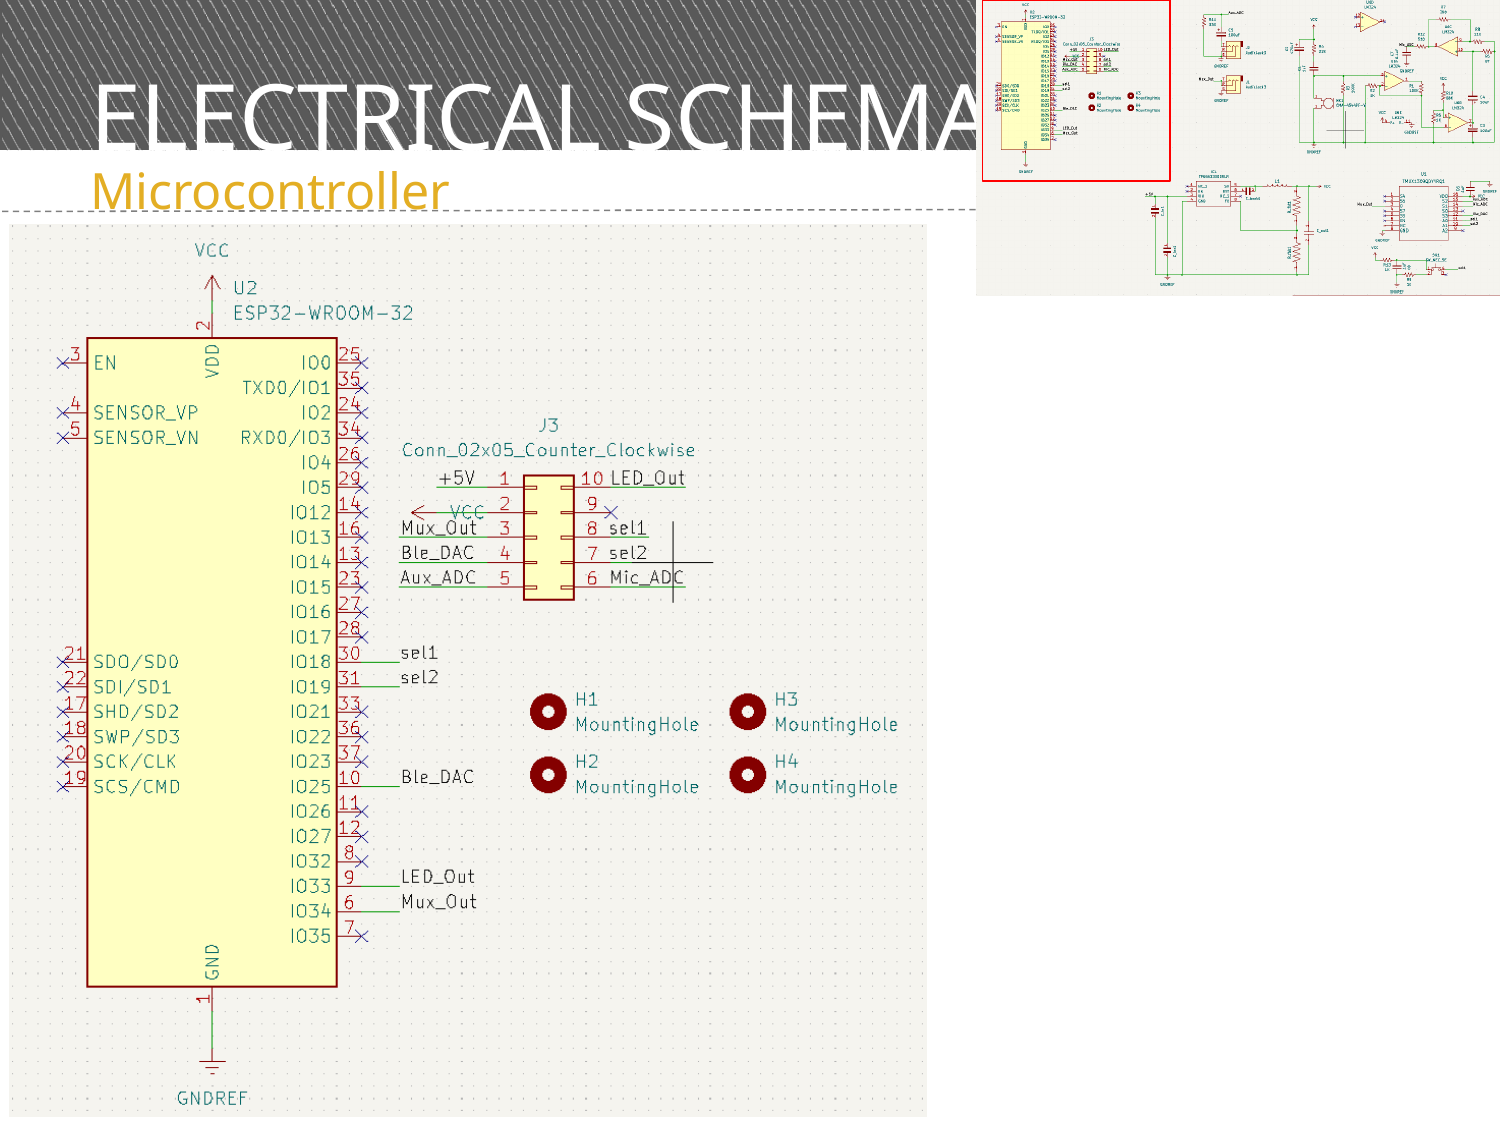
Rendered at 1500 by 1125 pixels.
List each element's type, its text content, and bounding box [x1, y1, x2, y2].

picture [2, 0, 1500, 296]
list Microcontroller [75, 151, 970, 225]
picture [9, 223, 927, 1117]
title ELECTRICAL SCHEMATIC [75, 51, 970, 151]
